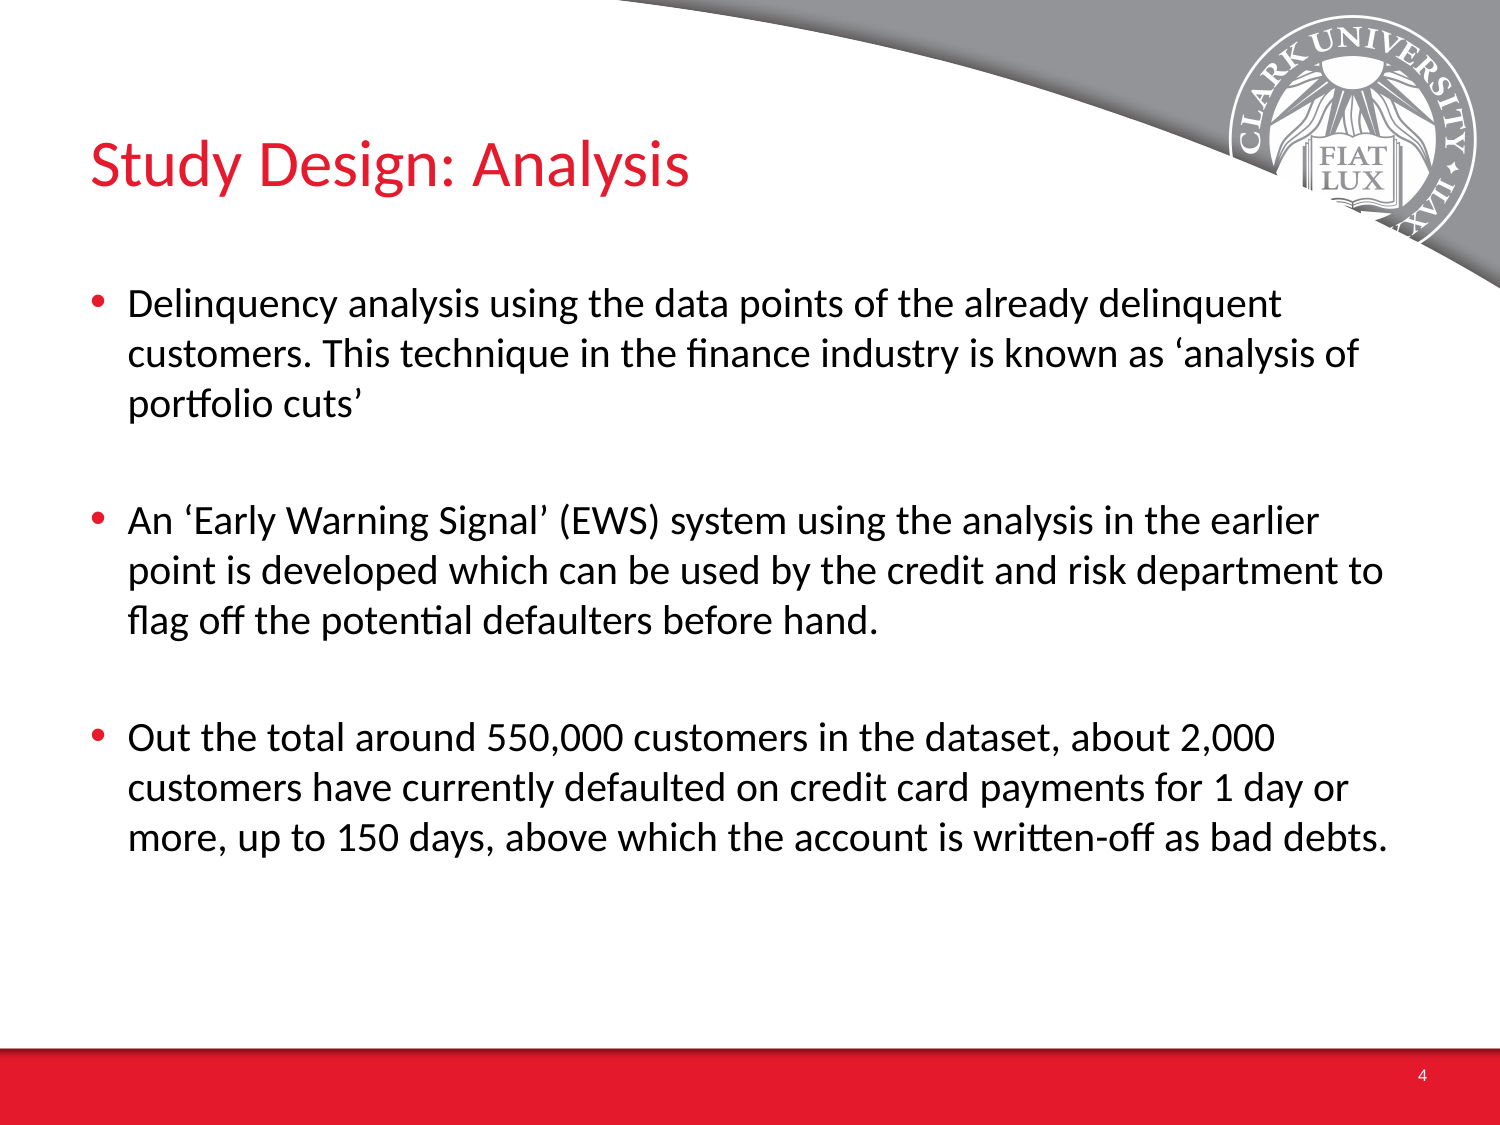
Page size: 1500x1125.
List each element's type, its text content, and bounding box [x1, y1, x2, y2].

title Study Design: Analysis [75, 19, 1148, 207]
picture [0, 1041, 1500, 1125]
list Delinquency analysis using the data points of the already delinquent customers. This technique in the finance industry is known as ‘analysis of portfolio cuts’ An ‘Early Warning Signal’ (EWS) system using the analysis in the earlier point is developed which can be used by the credit and risk department to flag off the potential defaulters before hand. Out the total around 550,000 customers in the dataset, about 2,000 customers have currently defaulted on credit card payments for 1 day or more, up to 150 days, above which the account is written-off as bad debts. [75, 268, 1428, 1005]
slide_number 4 [1077, 1045, 1428, 1105]
picture [575, 0, 1500, 301]
